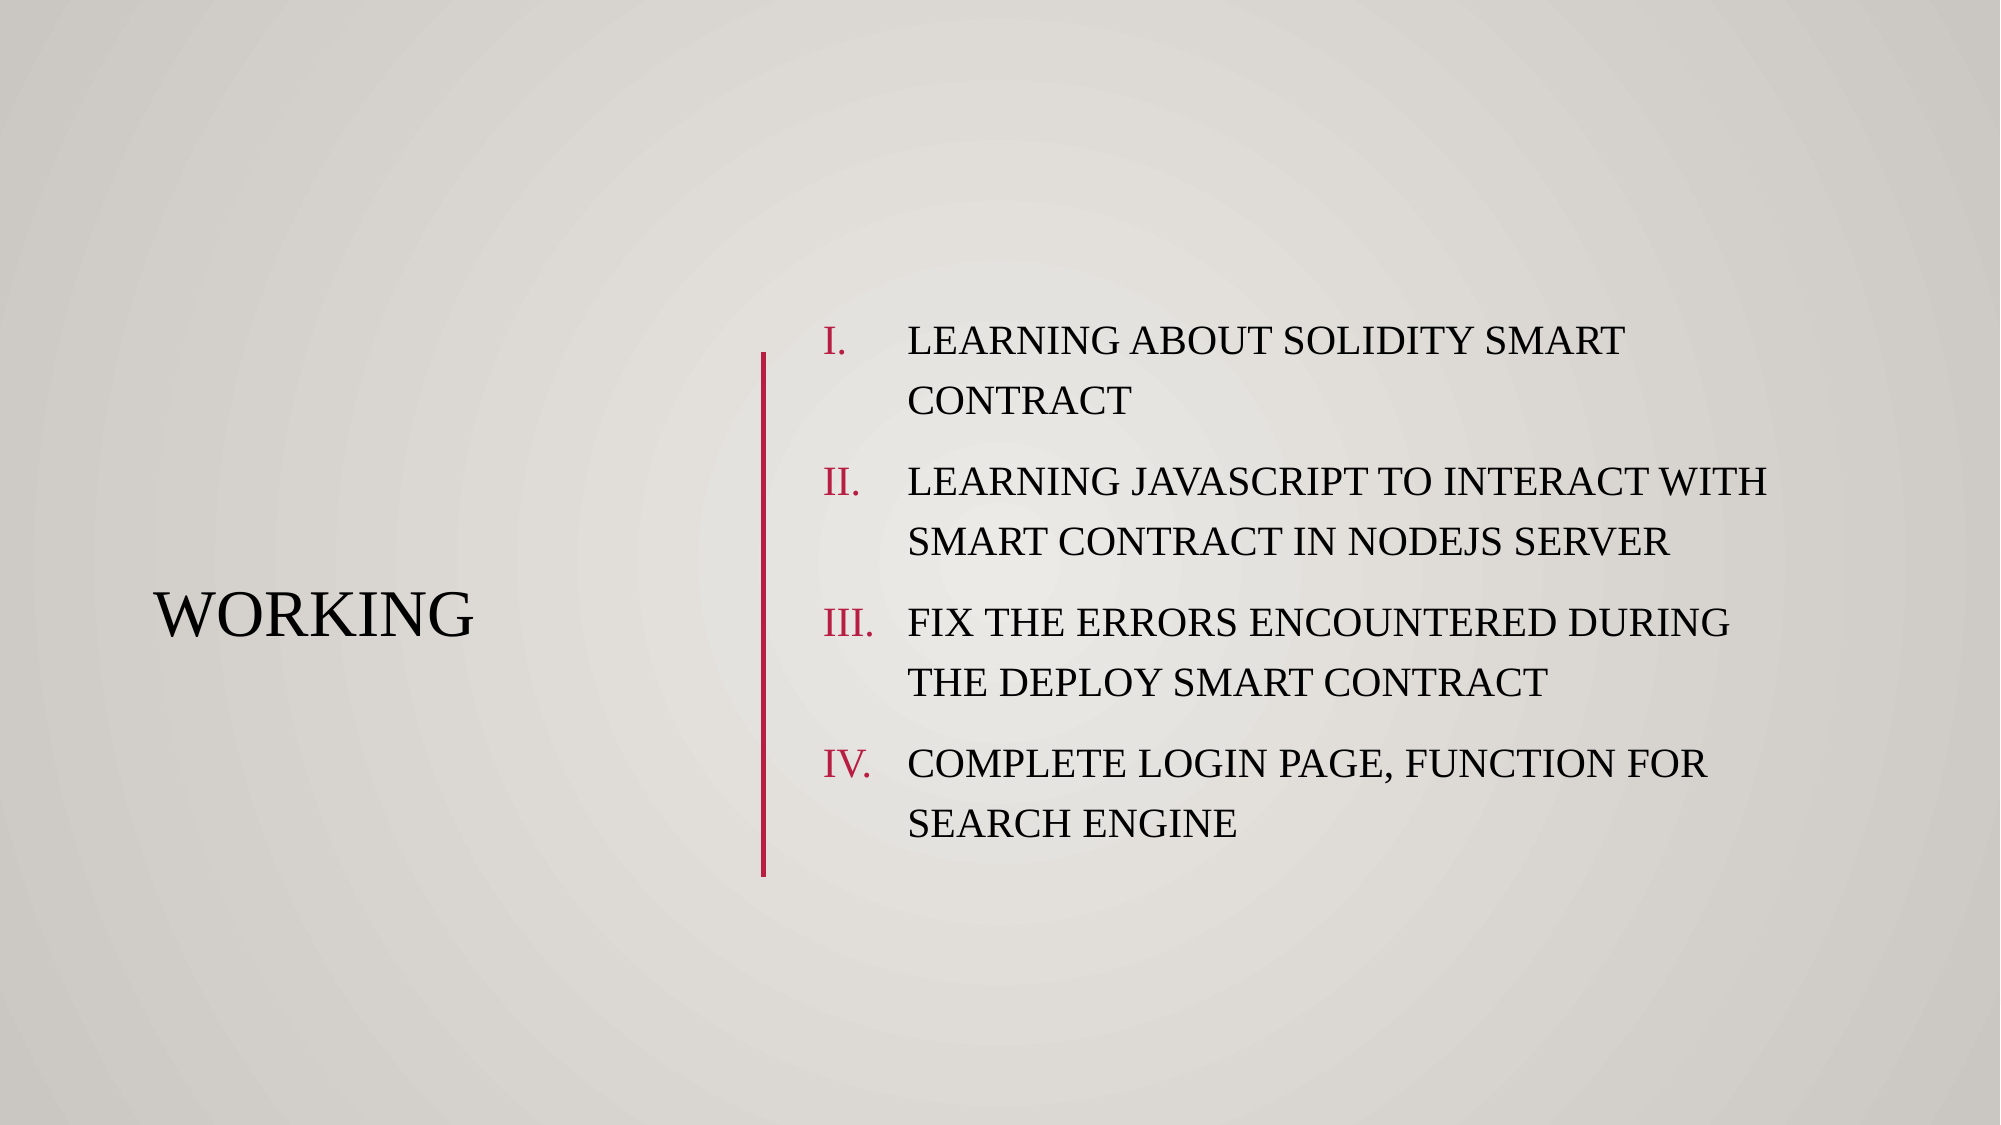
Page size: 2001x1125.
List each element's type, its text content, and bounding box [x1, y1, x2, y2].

text_box [0, 0, 2000, 1125]
title working [138, 262, 720, 968]
list LEARNING ABOUT SOLIDITY SMART CONTRACT LEARNING JAVASCRIPT TO INTERACT WITH SMART CONTRACT IN NODEJS SERVER FIX THE ERRORS ENCOUNTERED DURING THE DEPLOY SMART CONTRACT COMPLETE LOGIN PAGE, FUNCTION FOR SEARCH ENGINE [807, 262, 1814, 968]
